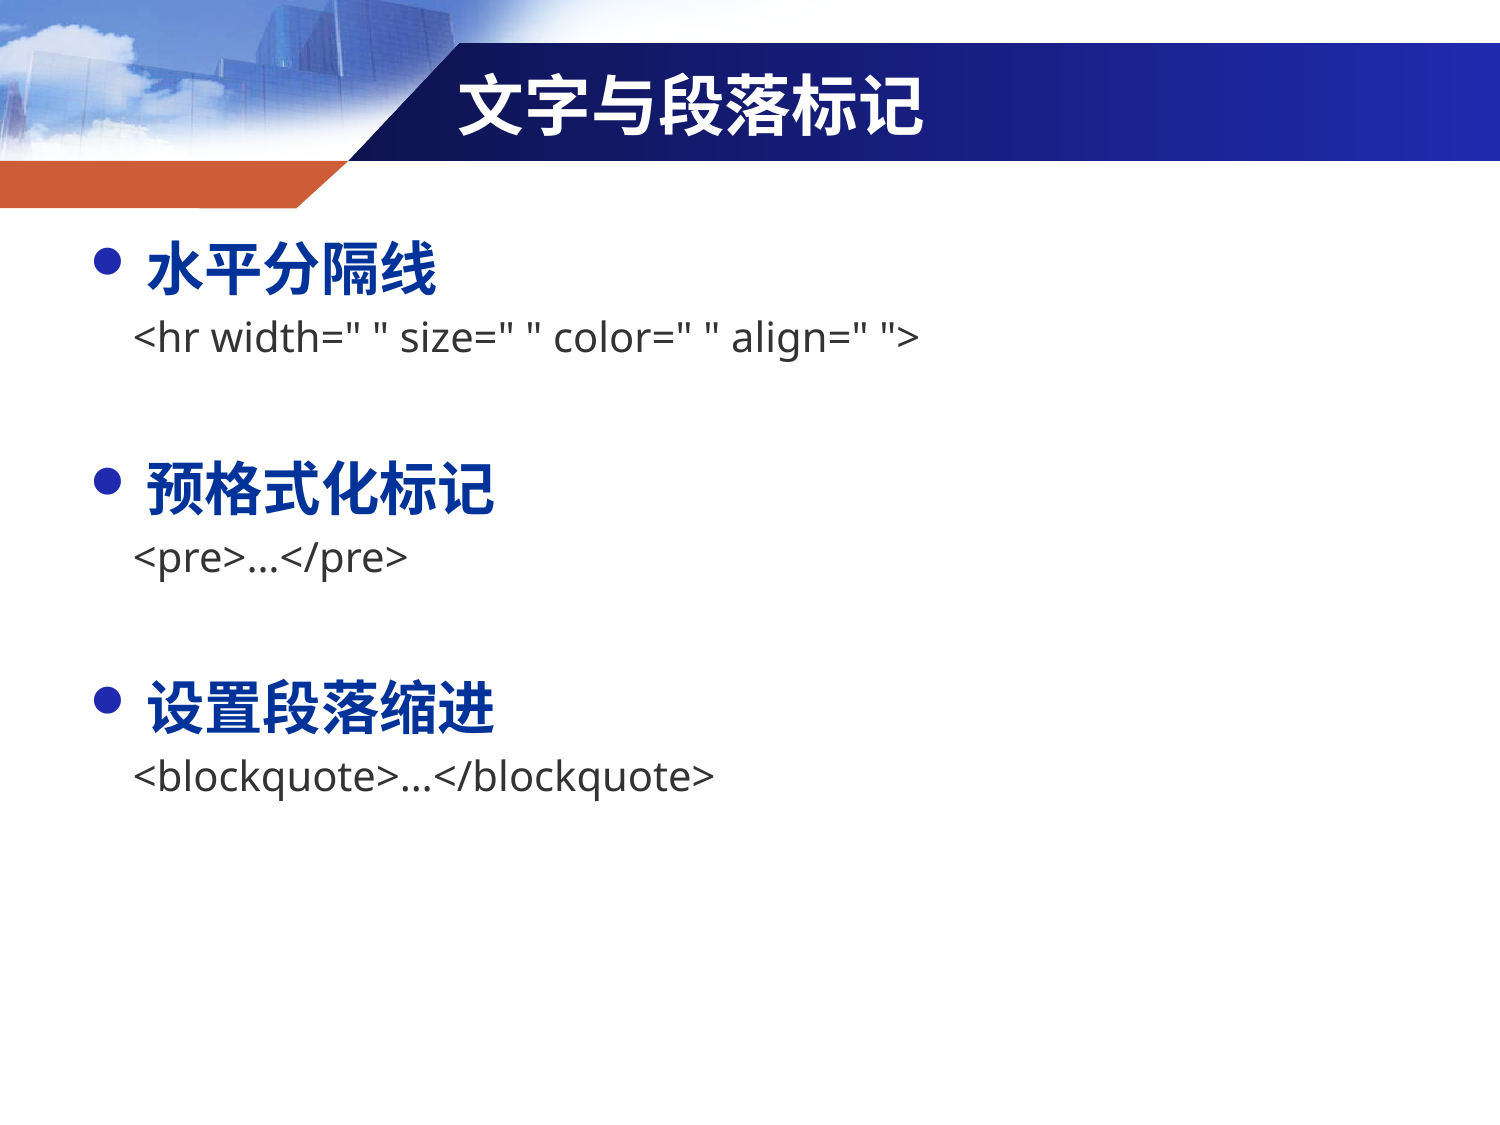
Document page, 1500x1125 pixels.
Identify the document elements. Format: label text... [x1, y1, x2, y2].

title 文字与段落标记 [442, 54, 1477, 154]
picture [0, 0, 833, 160]
list 水平分隔线 <hr width=" " size=" " color=" " align=" "> 预格式化标记 <pre>…</pre> 设置段落缩进 <blockquote>…</blockquote> [74, 224, 1448, 1038]
